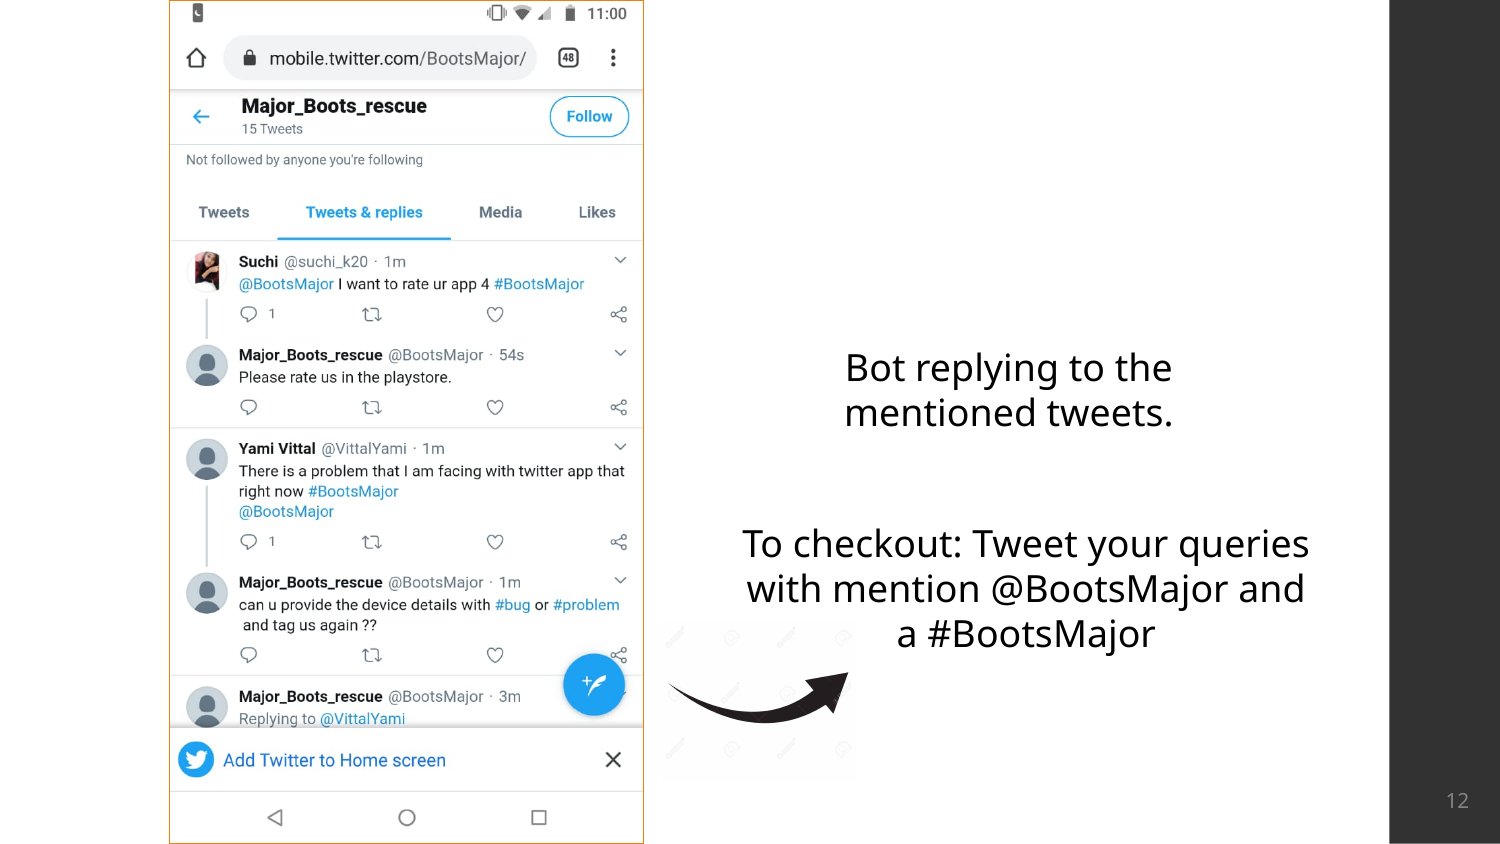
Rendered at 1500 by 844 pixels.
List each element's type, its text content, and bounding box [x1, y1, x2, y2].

picture [660, 622, 857, 782]
text_box To checkout: Tweet your queries with mention @BootsMajor and a #BootsMajor [722, 512, 1331, 663]
slide_number 12 [1394, 769, 1484, 834]
text_box Bot replying to the mentioned tweets. [749, 336, 1268, 442]
picture [168, 0, 645, 844]
